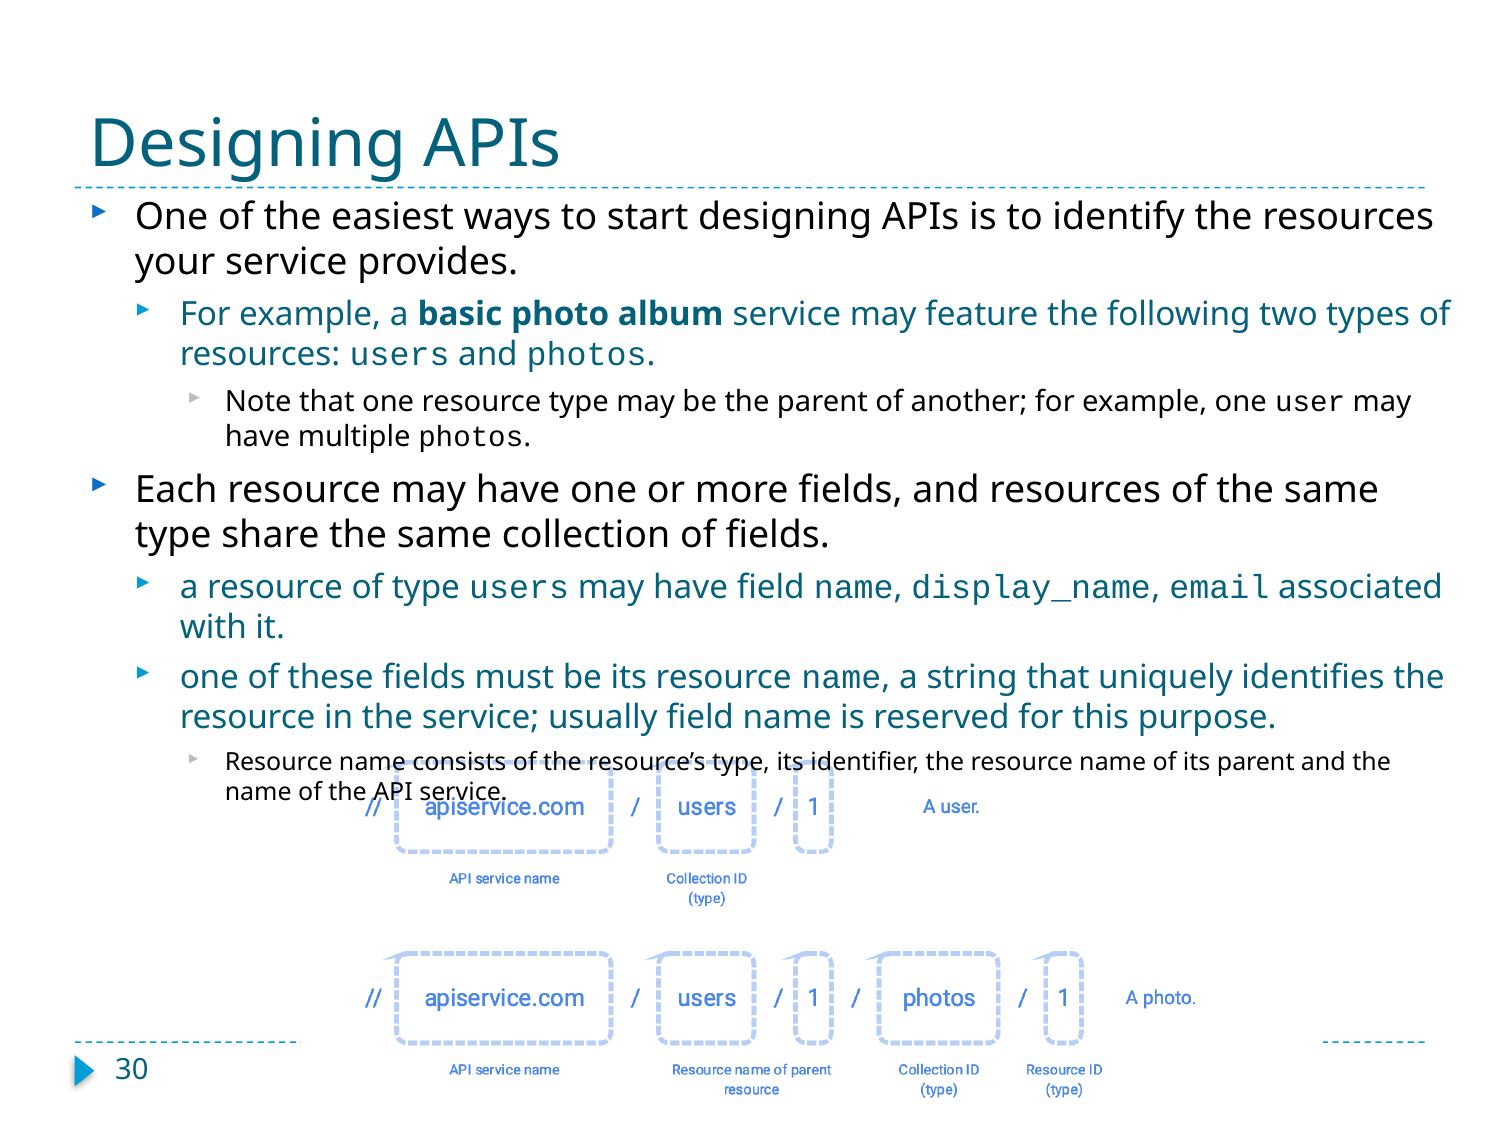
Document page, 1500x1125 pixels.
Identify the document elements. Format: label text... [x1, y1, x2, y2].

picture [300, 726, 1324, 1124]
list One of the easiest ways to start designing APIs is to identify the resources your service provides. For example, a basic photo album service may feature the following two types of resources: users and photos. Note that one resource type may be the parent of another; for example, one user may have multiple photos. Each resource may have one or more fields, and resources of the same type share the same collection of fields. a resource of type users may have field name, display_name, email associated with it. one of these fields must be its resource name, a string that uniquely identifies the resource in the service; usually field name is reserved for this purpose. Resource name consists of the resource’s type, its identifier, the resource name of its parent and the name of the API service. [75, 184, 1471, 995]
title Designing APIs [75, 24, 1425, 184]
slide_number 30 [100, 1042, 295, 1103]
